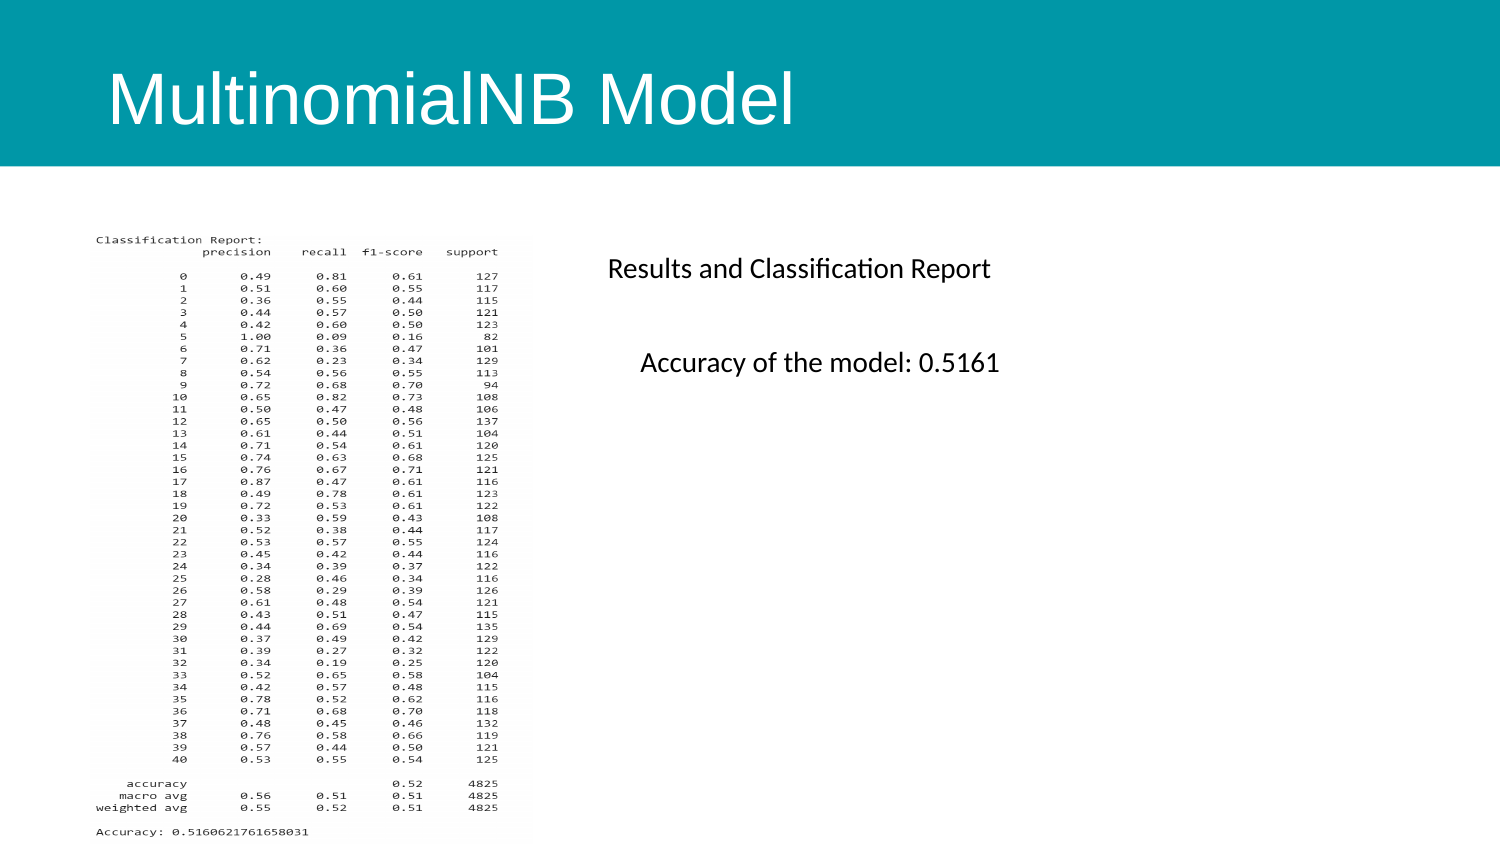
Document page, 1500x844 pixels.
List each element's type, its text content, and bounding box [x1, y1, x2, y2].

picture [89, 234, 533, 844]
text_box Results and Classification Report [596, 243, 1061, 289]
title MultinomialNB Model [96, 36, 1390, 167]
text_box [0, 0, 1500, 167]
text_box Accuracy of the model: 0.5161 [629, 337, 1061, 383]
